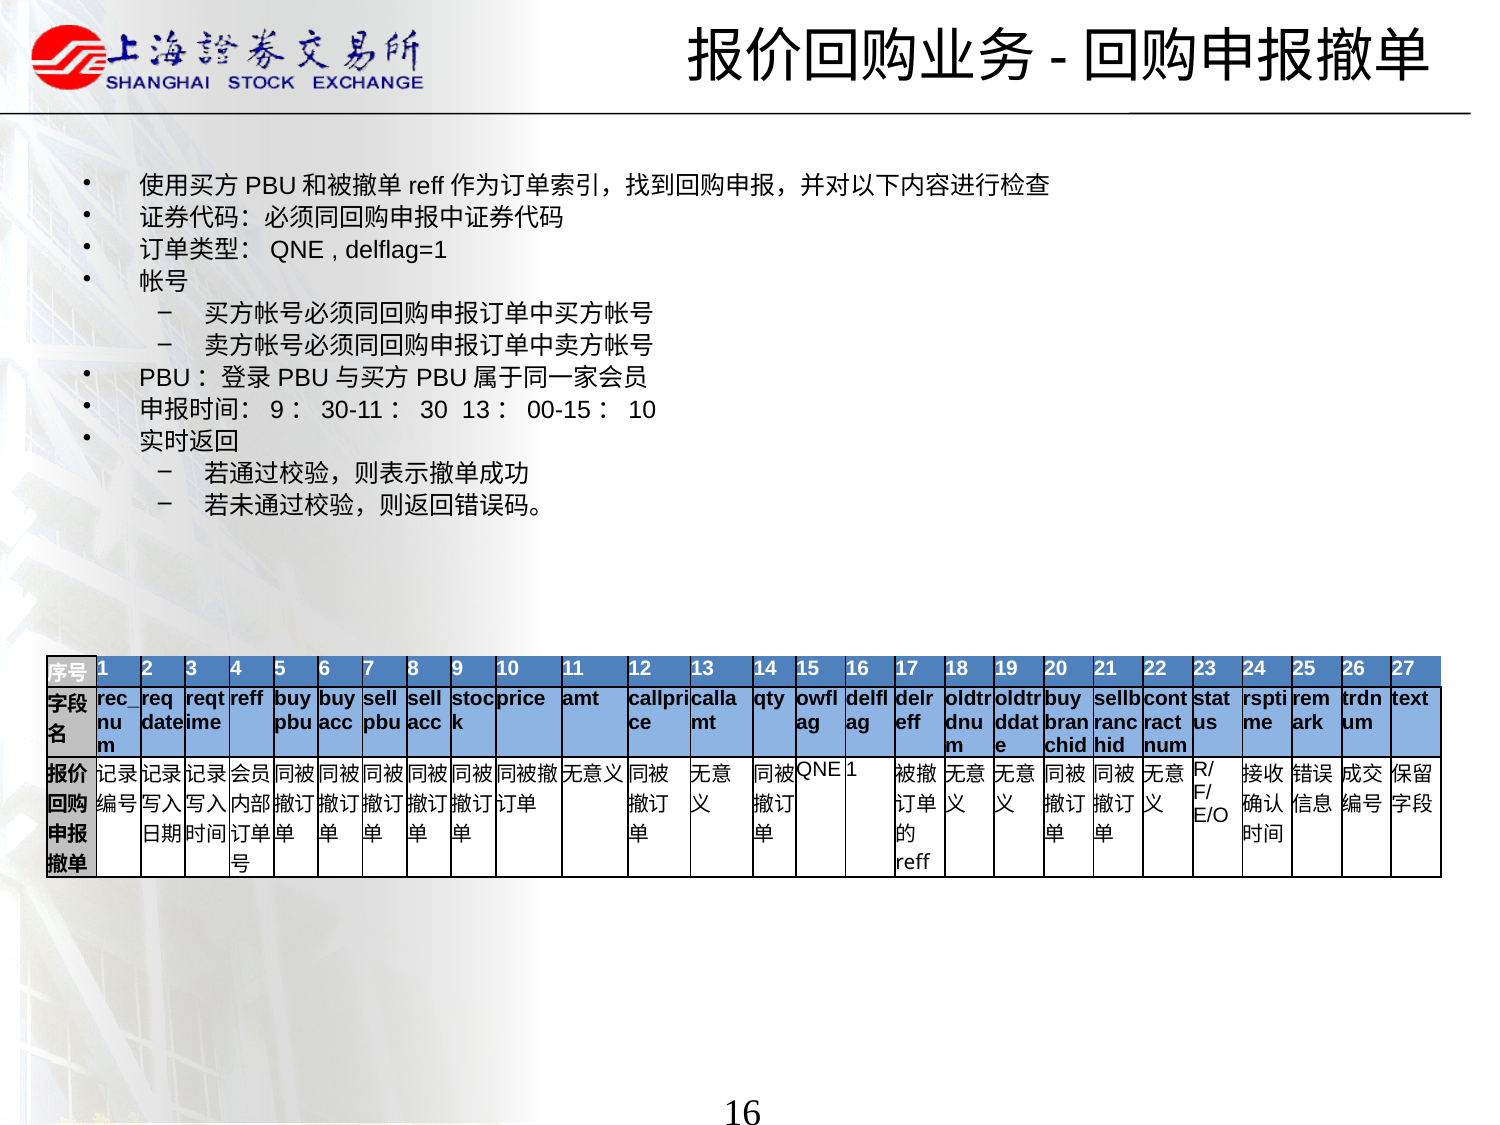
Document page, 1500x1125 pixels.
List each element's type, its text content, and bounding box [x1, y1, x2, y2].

table_cell 同被撤订单 [408, 758, 450, 876]
table_header 24 [1243, 656, 1291, 686]
table_cell 无意义 [691, 758, 752, 876]
table_header 4 [230, 656, 273, 686]
table_cell 记录写入时间 [186, 758, 229, 876]
table_header 2 [142, 656, 184, 686]
table_cell 1 [846, 758, 894, 876]
table_header 26 [1343, 656, 1390, 686]
table_header 23 [1194, 656, 1242, 686]
table_header 21 [1094, 656, 1142, 686]
table_cell sellbranchid [1094, 688, 1142, 756]
table_cell QNE [797, 758, 845, 876]
table_cell delflag [846, 688, 894, 756]
table_header 12 [629, 656, 690, 686]
table_header 20 [1045, 656, 1093, 686]
table_header 6 [319, 656, 362, 686]
table_cell 报价回购申报撤单 [48, 758, 96, 876]
table_header 1 [97, 656, 140, 686]
picture [29, 25, 424, 91]
table_cell price [497, 688, 561, 756]
table_header 5 [275, 656, 317, 686]
table_cell 记录写入日期 [142, 758, 184, 876]
table_cell buyacc [319, 688, 362, 756]
table_cell 同被撤订单 [1045, 758, 1093, 876]
table_cell oldtrddate [995, 688, 1043, 756]
table_cell reqtime [186, 688, 229, 756]
table_cell sellpbu [363, 688, 406, 756]
table_cell callprice [629, 688, 690, 756]
table_cell text [1392, 688, 1440, 756]
table_cell 成交编号 [1343, 758, 1390, 876]
text_box [42, 140, 1363, 924]
text_box 使用买方PBU和被撤单reff作为订单索引，找到回购申报，并对以下内容进行检查 证券代码：必须同回购申报中证券代码 订单类型：QNE , delflag=1 帐号 买方帐号必须同回购申报订单中买方帐号 卖方帐号必须同回购申报订单中卖方帐号 PBU：登录PBU与买方PBU属于同一家会员 申报时间：9：30-11：30 13：00-15：10 实时返回 若通过校验，则表示撤单成功 若未通过校验，则返回错误码。 [67, 165, 1388, 586]
table_cell 记录编号 [97, 758, 140, 876]
table_cell owflag [797, 688, 845, 756]
table_header 17 [896, 656, 944, 686]
table_cell 字段名 [48, 688, 96, 756]
table_cell 被撤订单的reff [896, 758, 944, 876]
table_cell buypbu [275, 688, 317, 756]
title 报价回购业务-回购申报撤单 [513, 6, 1448, 100]
table_cell 无意义 [946, 758, 993, 876]
table_cell 同被撤订单 [363, 758, 406, 876]
table_cell reff [230, 688, 273, 756]
table_header 27 [1392, 656, 1441, 686]
table_cell 同被撤订单 [629, 758, 690, 876]
table_cell rec_num [97, 688, 140, 756]
table_header 3 [186, 656, 229, 686]
table_cell callamt [691, 688, 752, 756]
table_header 14 [754, 656, 795, 686]
table_cell status [1194, 688, 1242, 756]
table_cell 无意义 [563, 758, 627, 876]
table_cell 无意义 [995, 758, 1043, 876]
table_header 22 [1144, 656, 1192, 686]
table_cell remark [1293, 688, 1341, 756]
table_cell 会员内部订单号 [230, 758, 273, 876]
table_cell 同被撤订单 [1094, 758, 1142, 876]
table_cell amt [563, 688, 627, 756]
table_cell rsptime [1243, 688, 1291, 756]
table_cell oldtrdnum [946, 688, 993, 756]
table_header 7 [363, 656, 406, 686]
table_cell contractnum [1144, 688, 1192, 756]
table_cell 同被撤订单 [275, 758, 317, 876]
table_cell 接收确认时间 [1243, 758, 1291, 876]
table_cell 无意义 [1144, 758, 1192, 876]
table_cell trdnum [1343, 688, 1390, 756]
table_header 18 [946, 656, 993, 686]
table_cell 保留字段 [1392, 758, 1440, 876]
table_cell 同被撤订单 [319, 758, 362, 876]
table_header 19 [995, 656, 1043, 686]
table_header 11 [563, 656, 627, 686]
table_cell 错误信息 [1293, 758, 1341, 876]
table_header 16 [846, 656, 894, 686]
table_cell delreff [896, 688, 944, 756]
table_cell buybranchid [1045, 688, 1093, 756]
table_header 15 [797, 656, 845, 686]
table_cell sellacc [408, 688, 450, 756]
text_box 16 [603, 1080, 882, 1125]
table_cell qty [754, 688, 795, 756]
table_header 13 [691, 656, 752, 686]
table_header 10 [497, 656, 561, 686]
table_cell 同被撤订单 [452, 758, 495, 876]
table_cell reqdate [142, 688, 184, 756]
table_cell stock [452, 688, 495, 756]
table_cell R/F/E/O [1194, 758, 1242, 876]
table_header 25 [1293, 656, 1341, 686]
table_header 9 [452, 656, 495, 686]
table_cell 同被撤订单 [754, 758, 795, 876]
table_header 序号 [48, 657, 96, 686]
table_cell 同被撤订单 [497, 758, 561, 876]
table_header 8 [408, 656, 450, 686]
